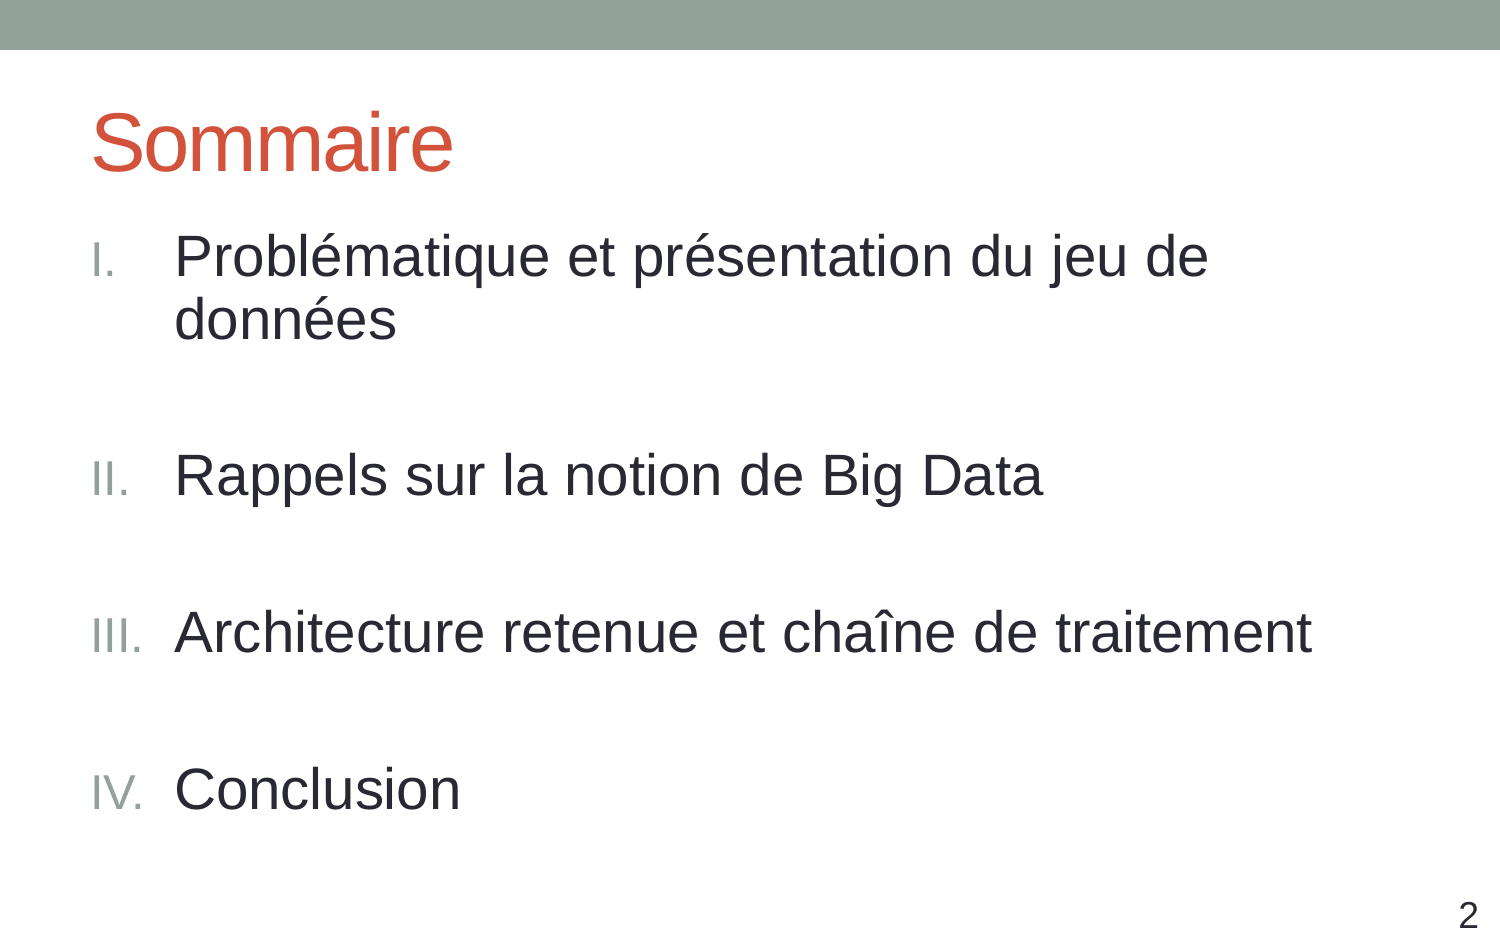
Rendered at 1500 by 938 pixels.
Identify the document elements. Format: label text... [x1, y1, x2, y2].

text_box Problématique et présentation du jeu de données Rappels sur la notion de Big Data Architecture retenue et chaîne de traitement Conclusion [87, 215, 1316, 822]
title Sommaire [77, 39, 1333, 245]
slide_number <numéro> [1431, 892, 1488, 938]
